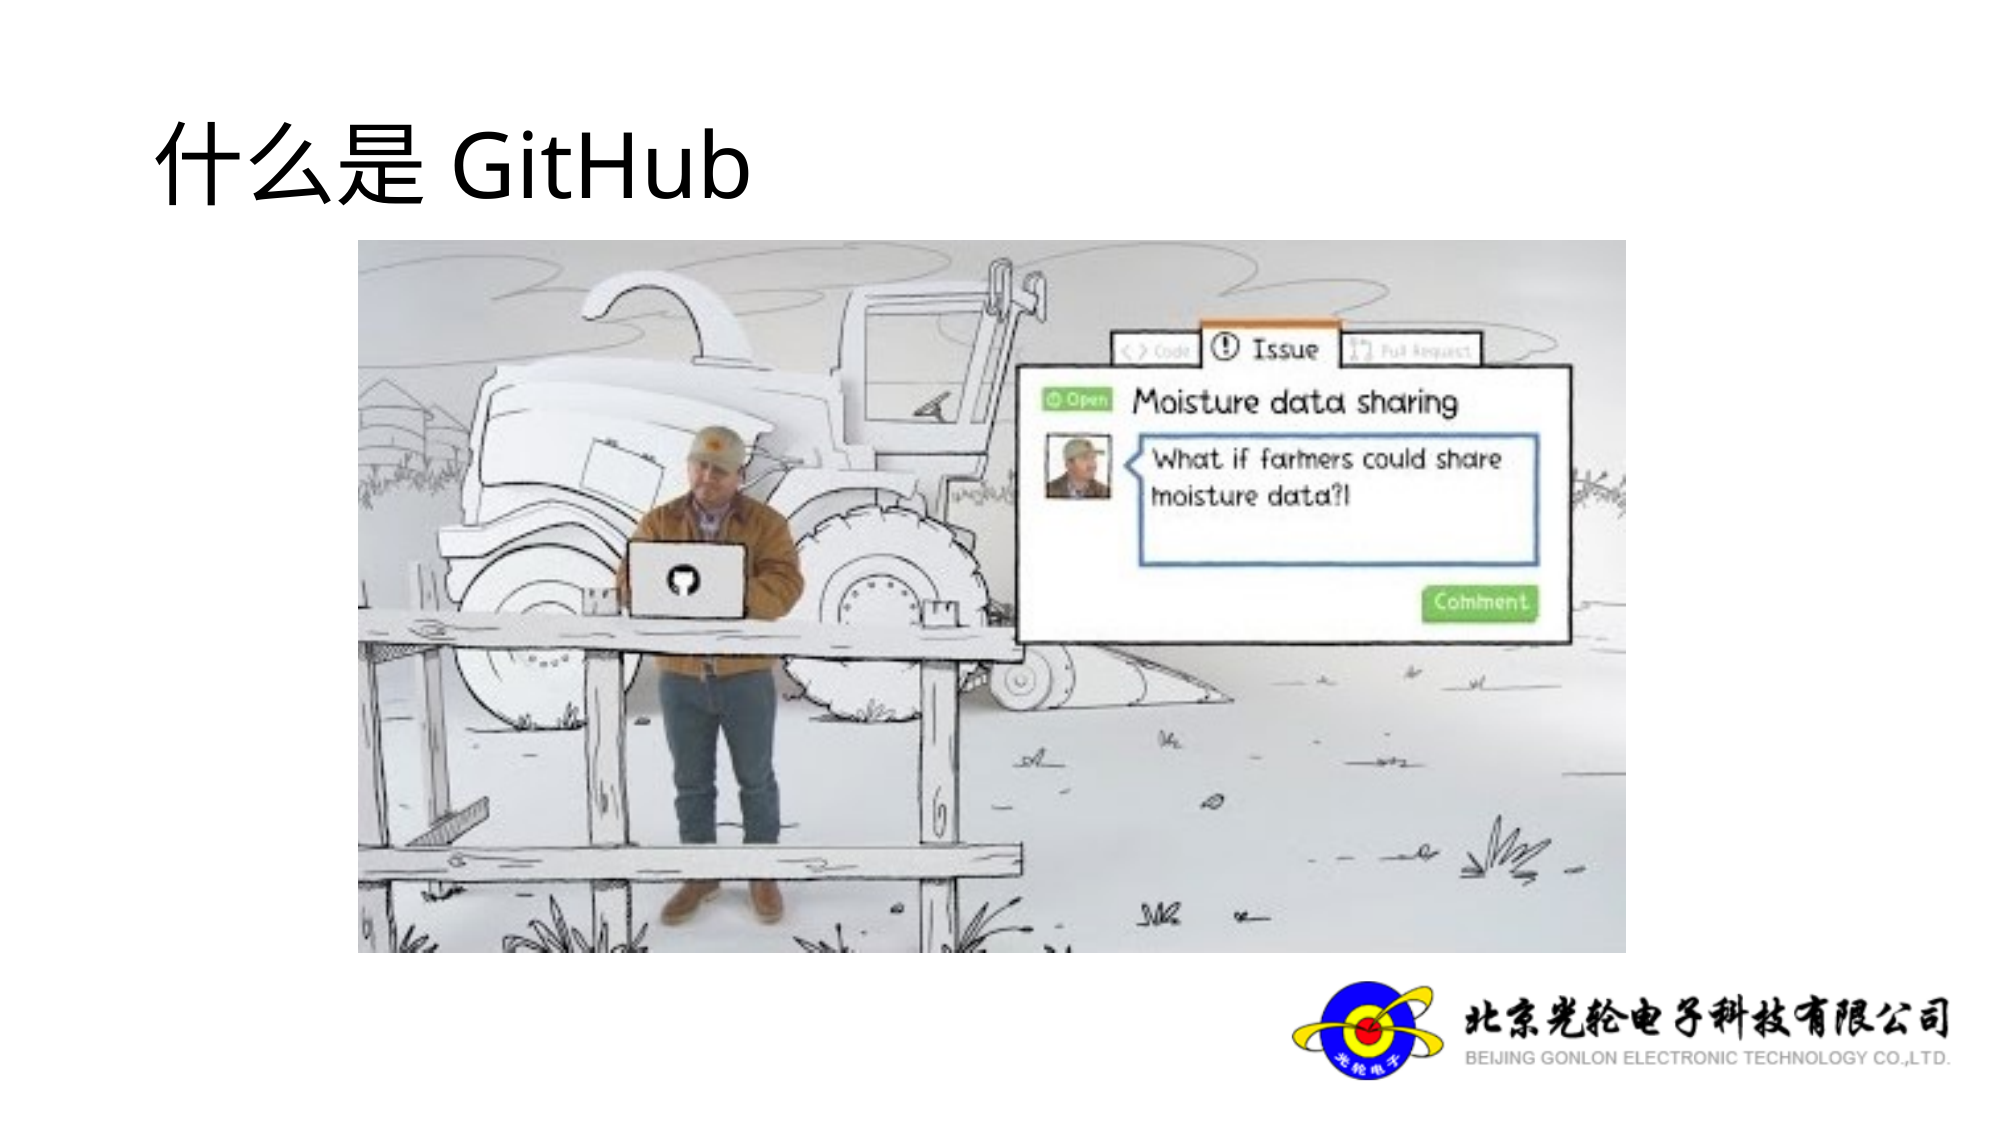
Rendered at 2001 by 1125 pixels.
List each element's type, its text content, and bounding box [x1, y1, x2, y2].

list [357, 239, 1627, 954]
title 什么是GitHub [137, 59, 1863, 278]
picture [1287, 970, 1966, 1084]
